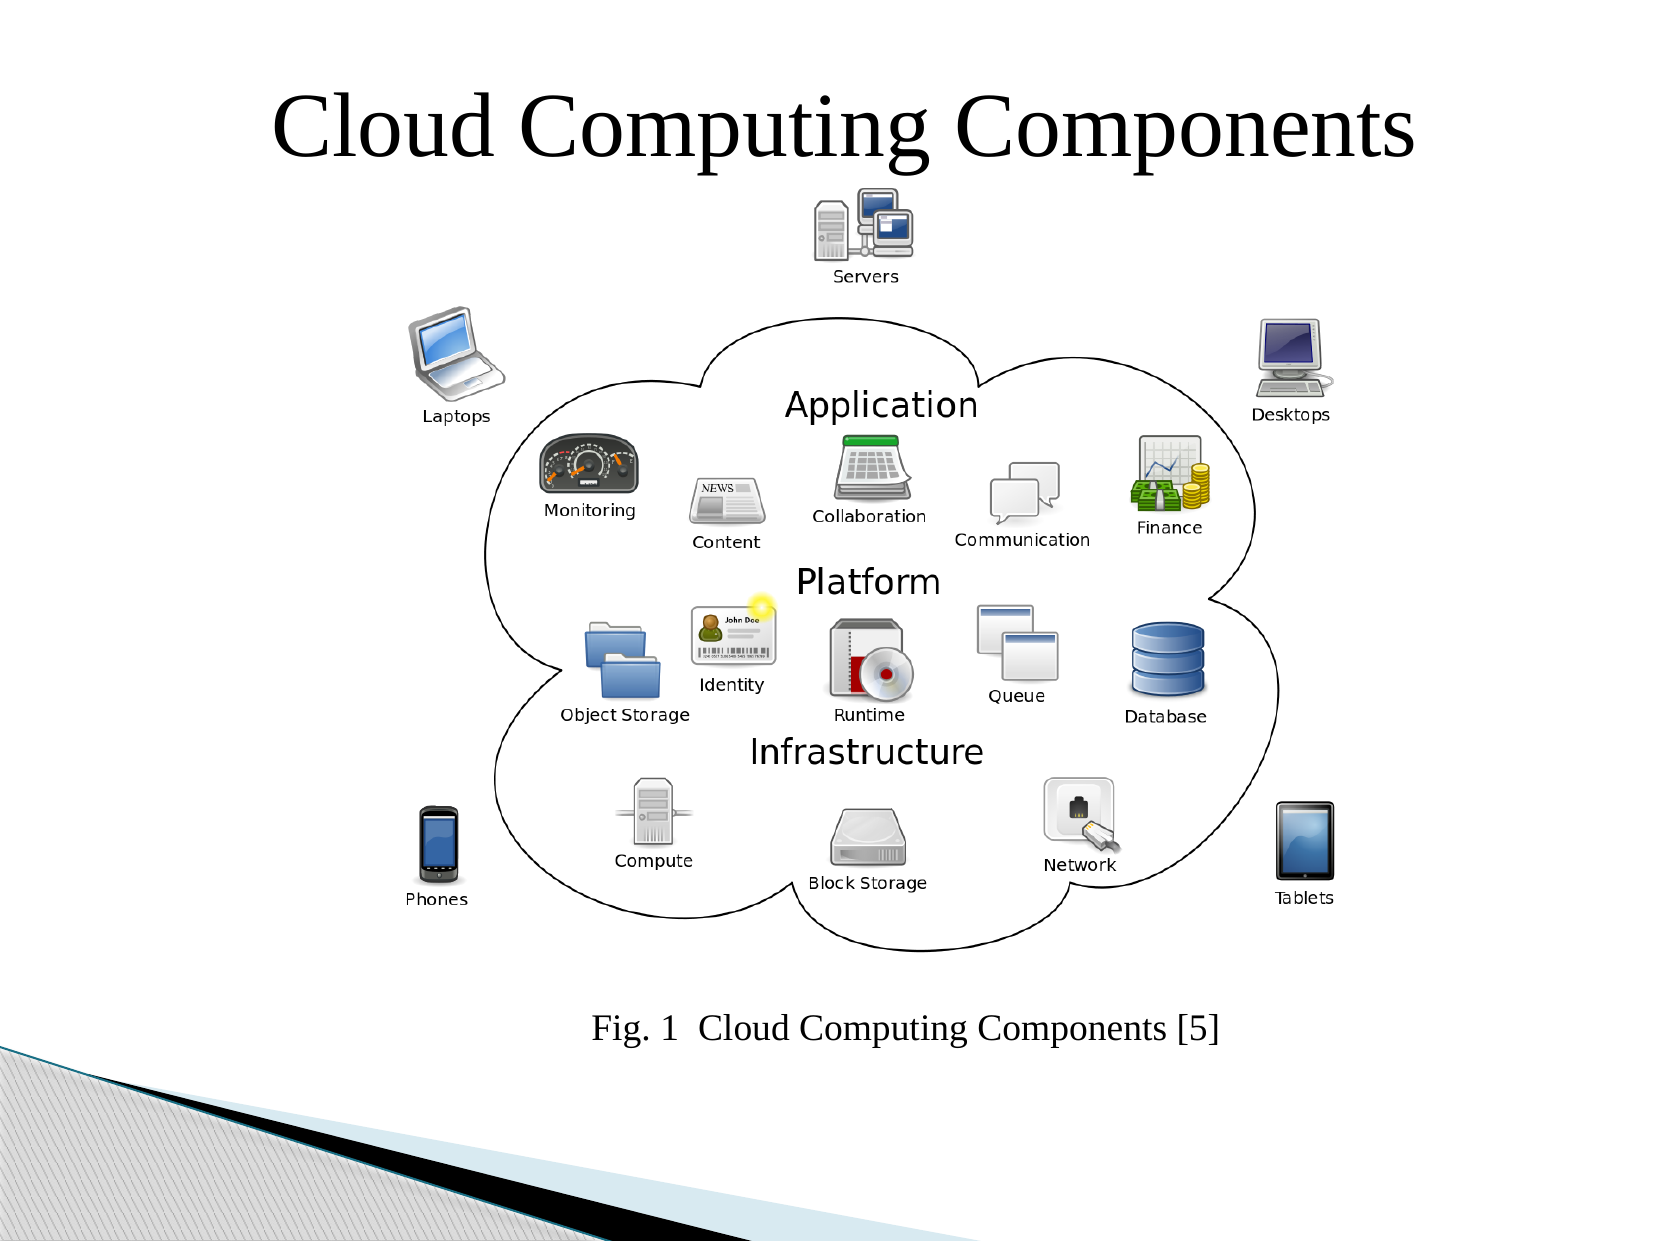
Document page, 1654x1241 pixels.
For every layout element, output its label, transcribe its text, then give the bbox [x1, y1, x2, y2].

picture [401, 182, 1340, 955]
text_box Fig. 1 Cloud Computing Components [5] [576, 995, 1327, 1055]
text_box Cloud Computing Components [89, 57, 1602, 183]
